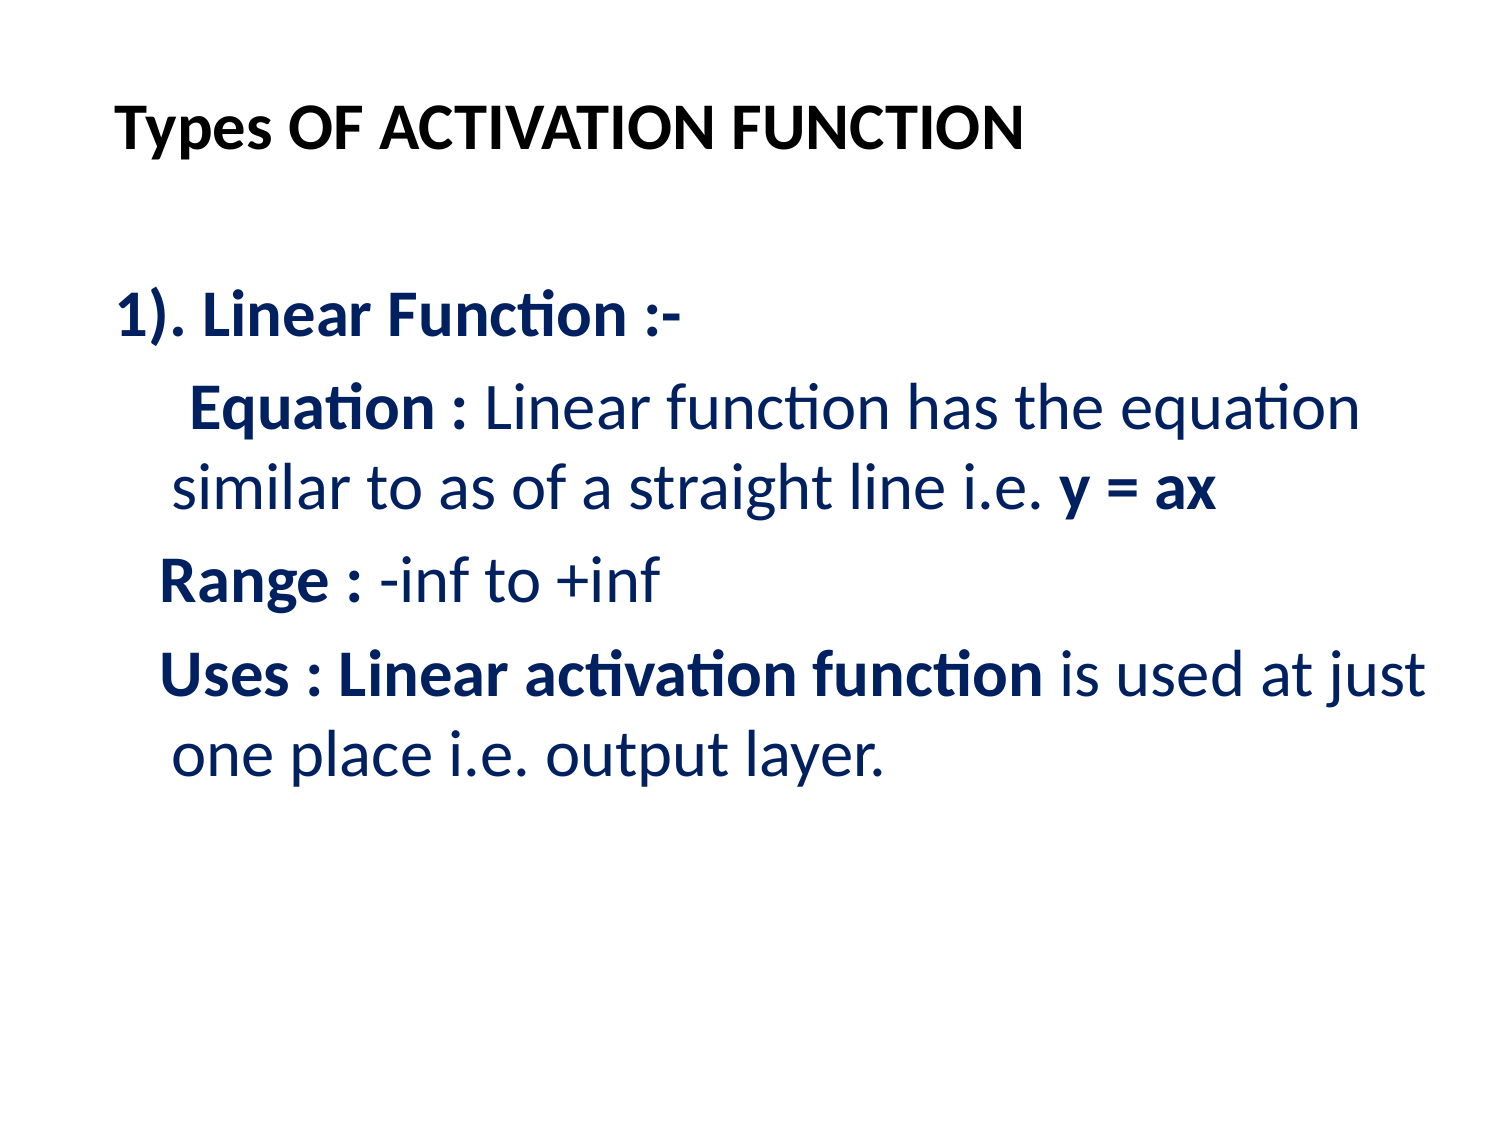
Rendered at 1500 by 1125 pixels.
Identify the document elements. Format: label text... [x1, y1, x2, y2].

list Types OF ACTIVATION FUNCTION 1). Linear Function :- Equation : Linear function has the equation similar to as of a straight line i.e. y = ax Range : -inf to +inf Uses : Linear activation function is used at just one place i.e. output layer. [99, 75, 1450, 818]
